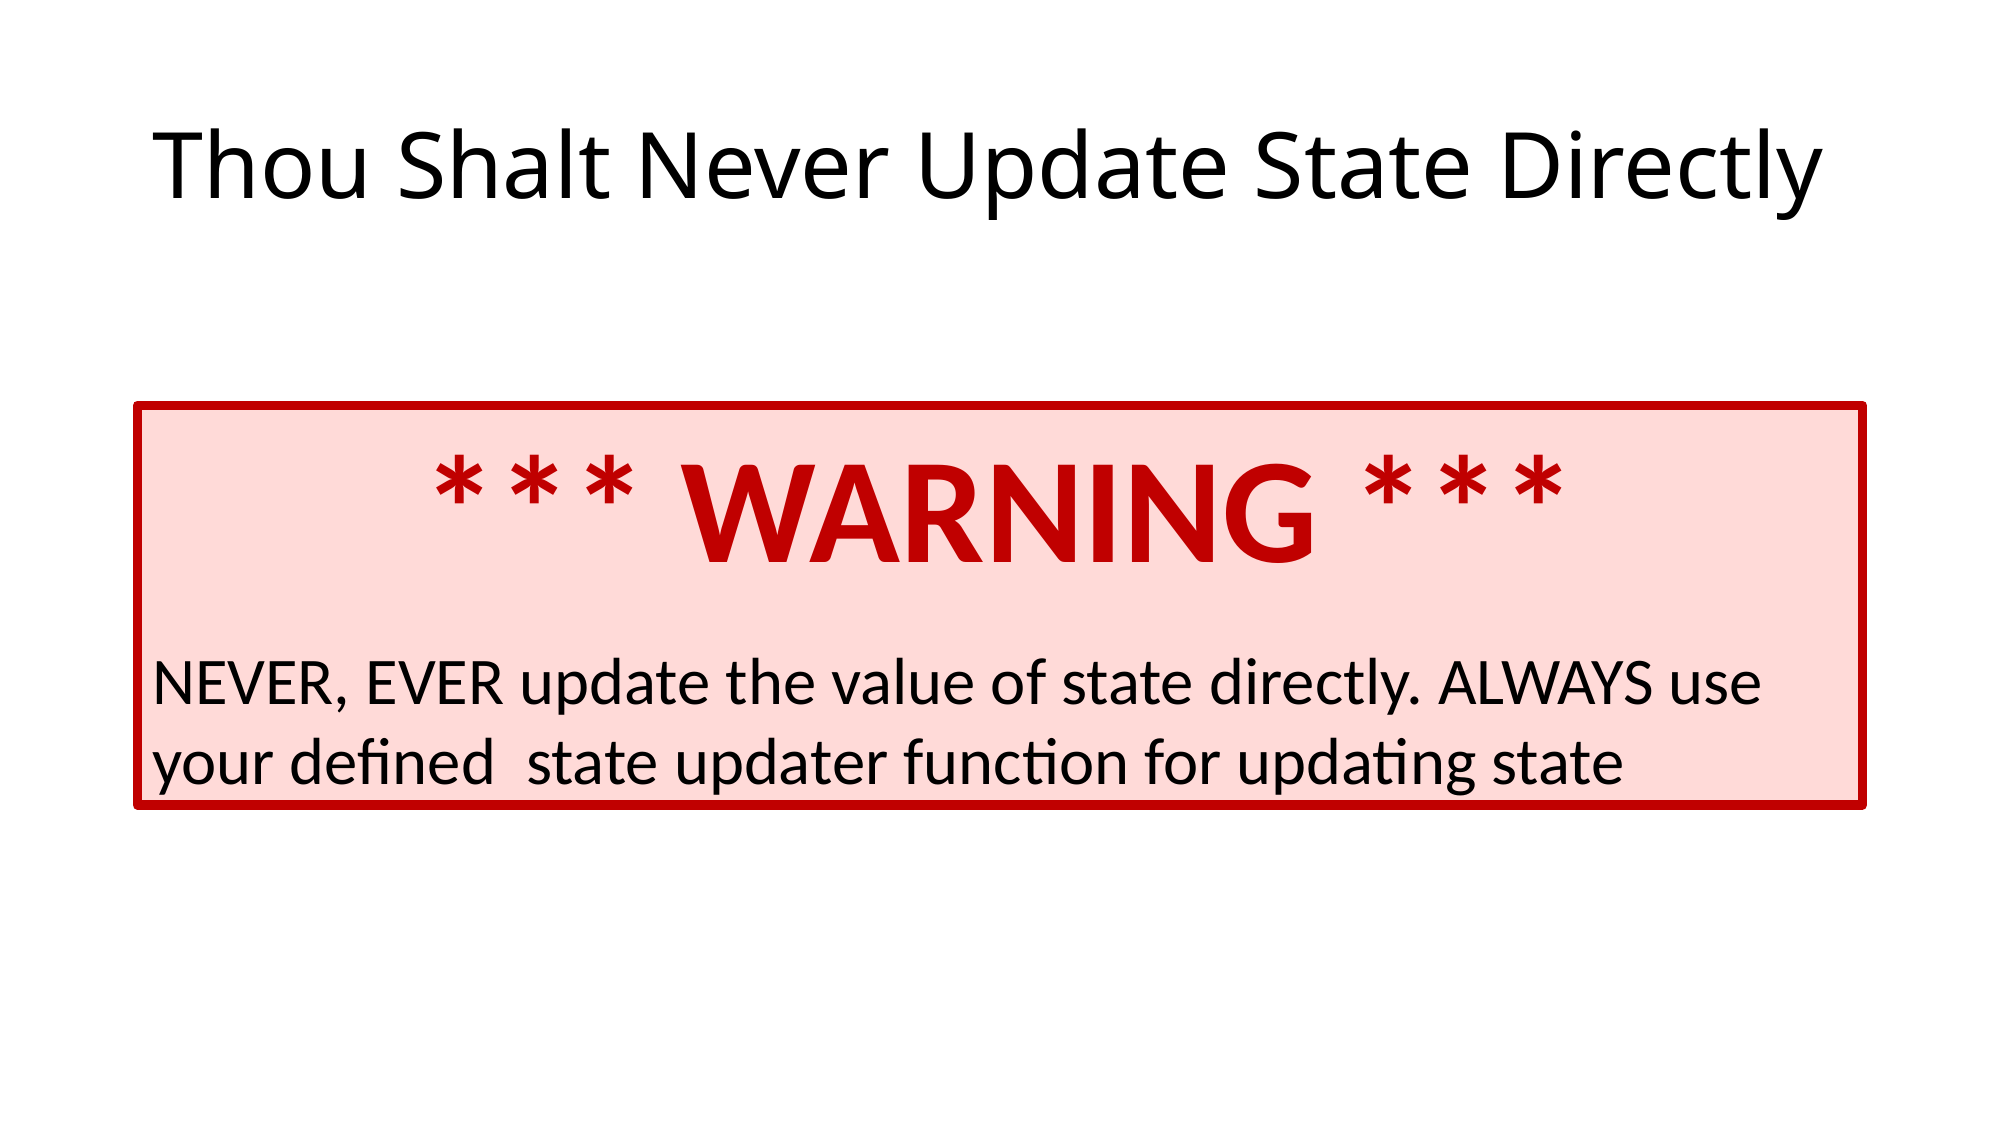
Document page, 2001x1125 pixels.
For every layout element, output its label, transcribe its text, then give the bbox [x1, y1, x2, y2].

title Thou Shalt Never Update State Directly [137, 59, 1863, 278]
text_box *** WARNING *** NEVER, EVER update the value of state directly. ALWAYS use your defined state updater function for updating state [137, 405, 1863, 805]
